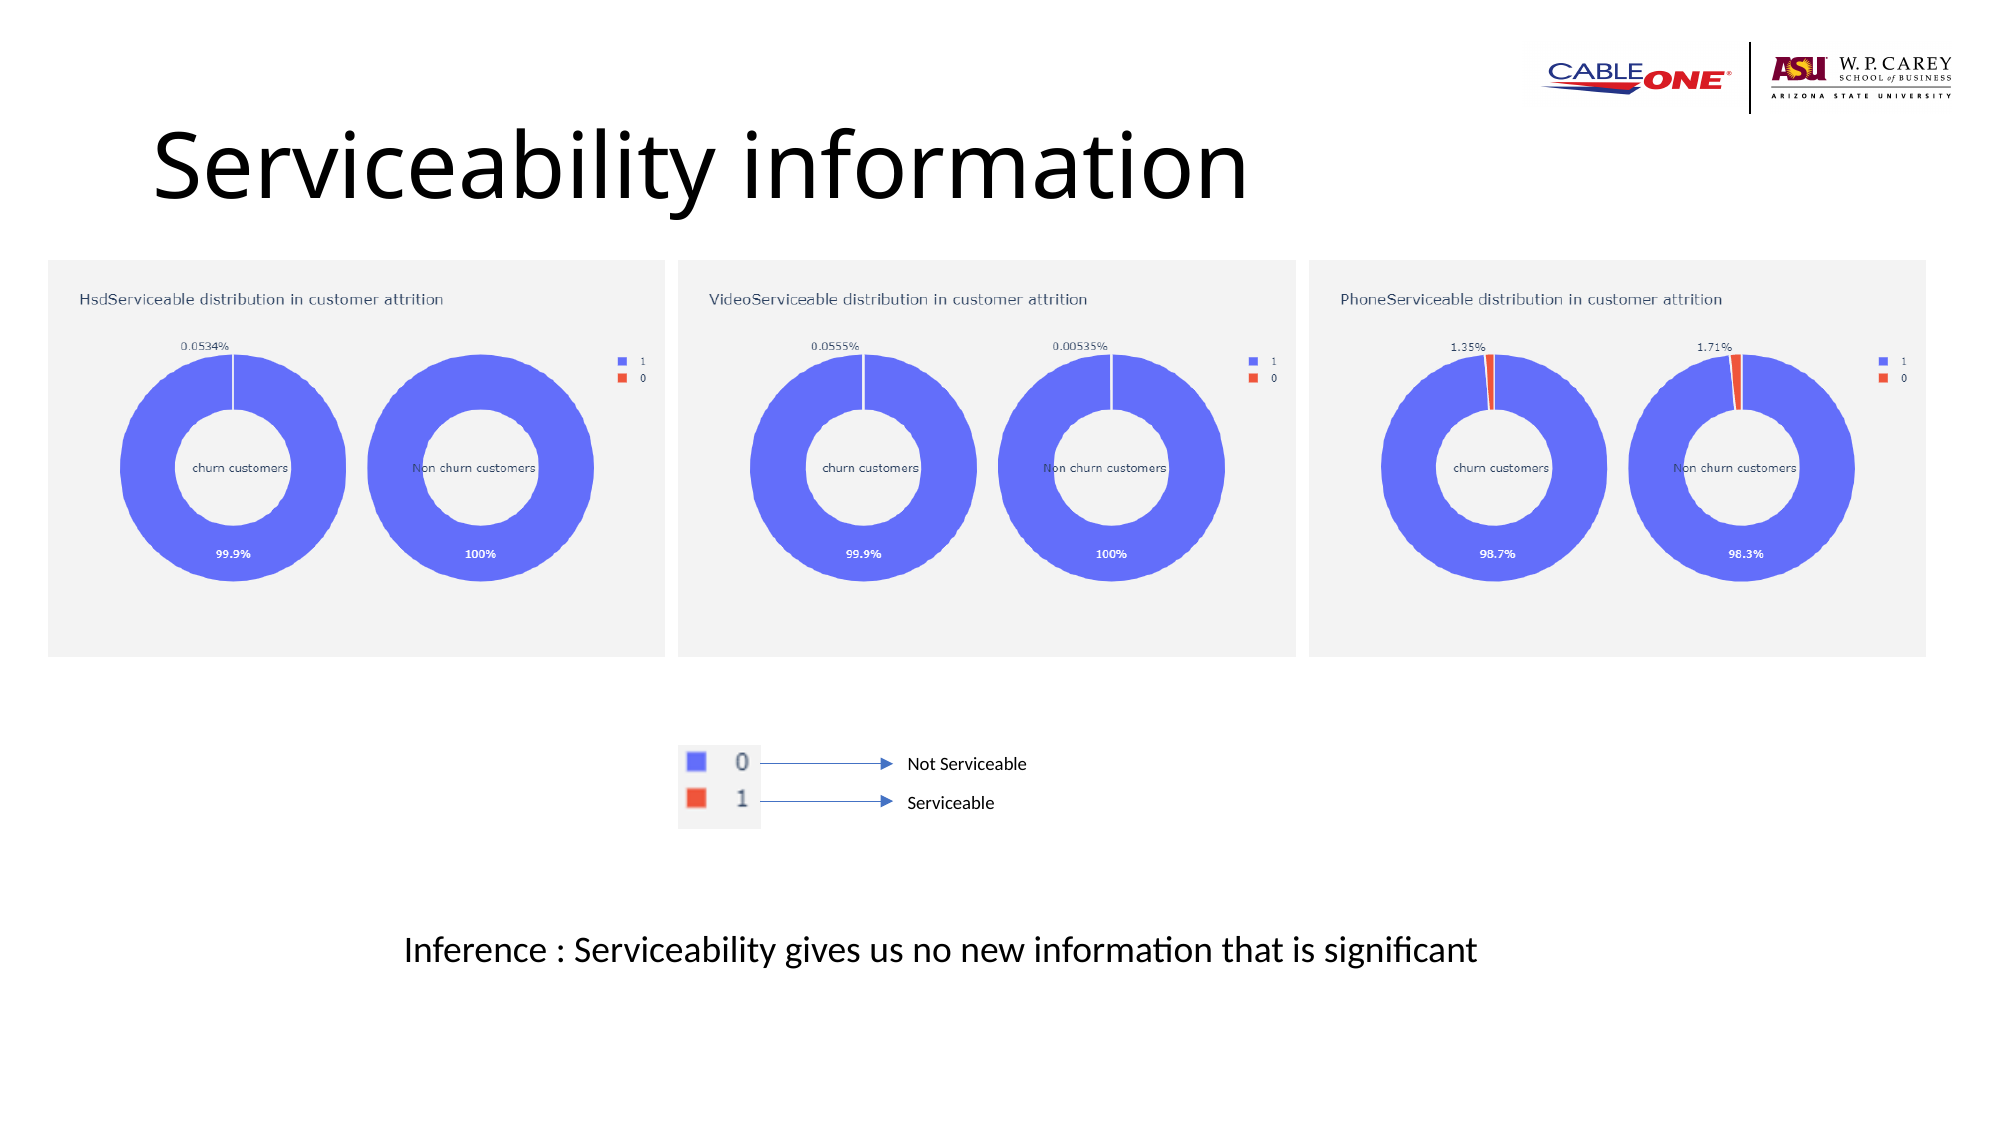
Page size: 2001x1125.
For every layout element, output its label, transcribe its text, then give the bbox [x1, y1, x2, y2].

title Serviceability information [137, 59, 1863, 278]
picture [678, 260, 1296, 657]
picture [1770, 41, 1952, 114]
picture [1522, 41, 1749, 107]
text_box Not Serviceable [893, 744, 1158, 782]
picture [678, 745, 761, 829]
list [1309, 260, 1926, 657]
text_box Inference : Serviceability gives us no new information that is significant [388, 917, 1611, 978]
text_box Serviceable [893, 783, 1158, 821]
picture [48, 260, 665, 657]
